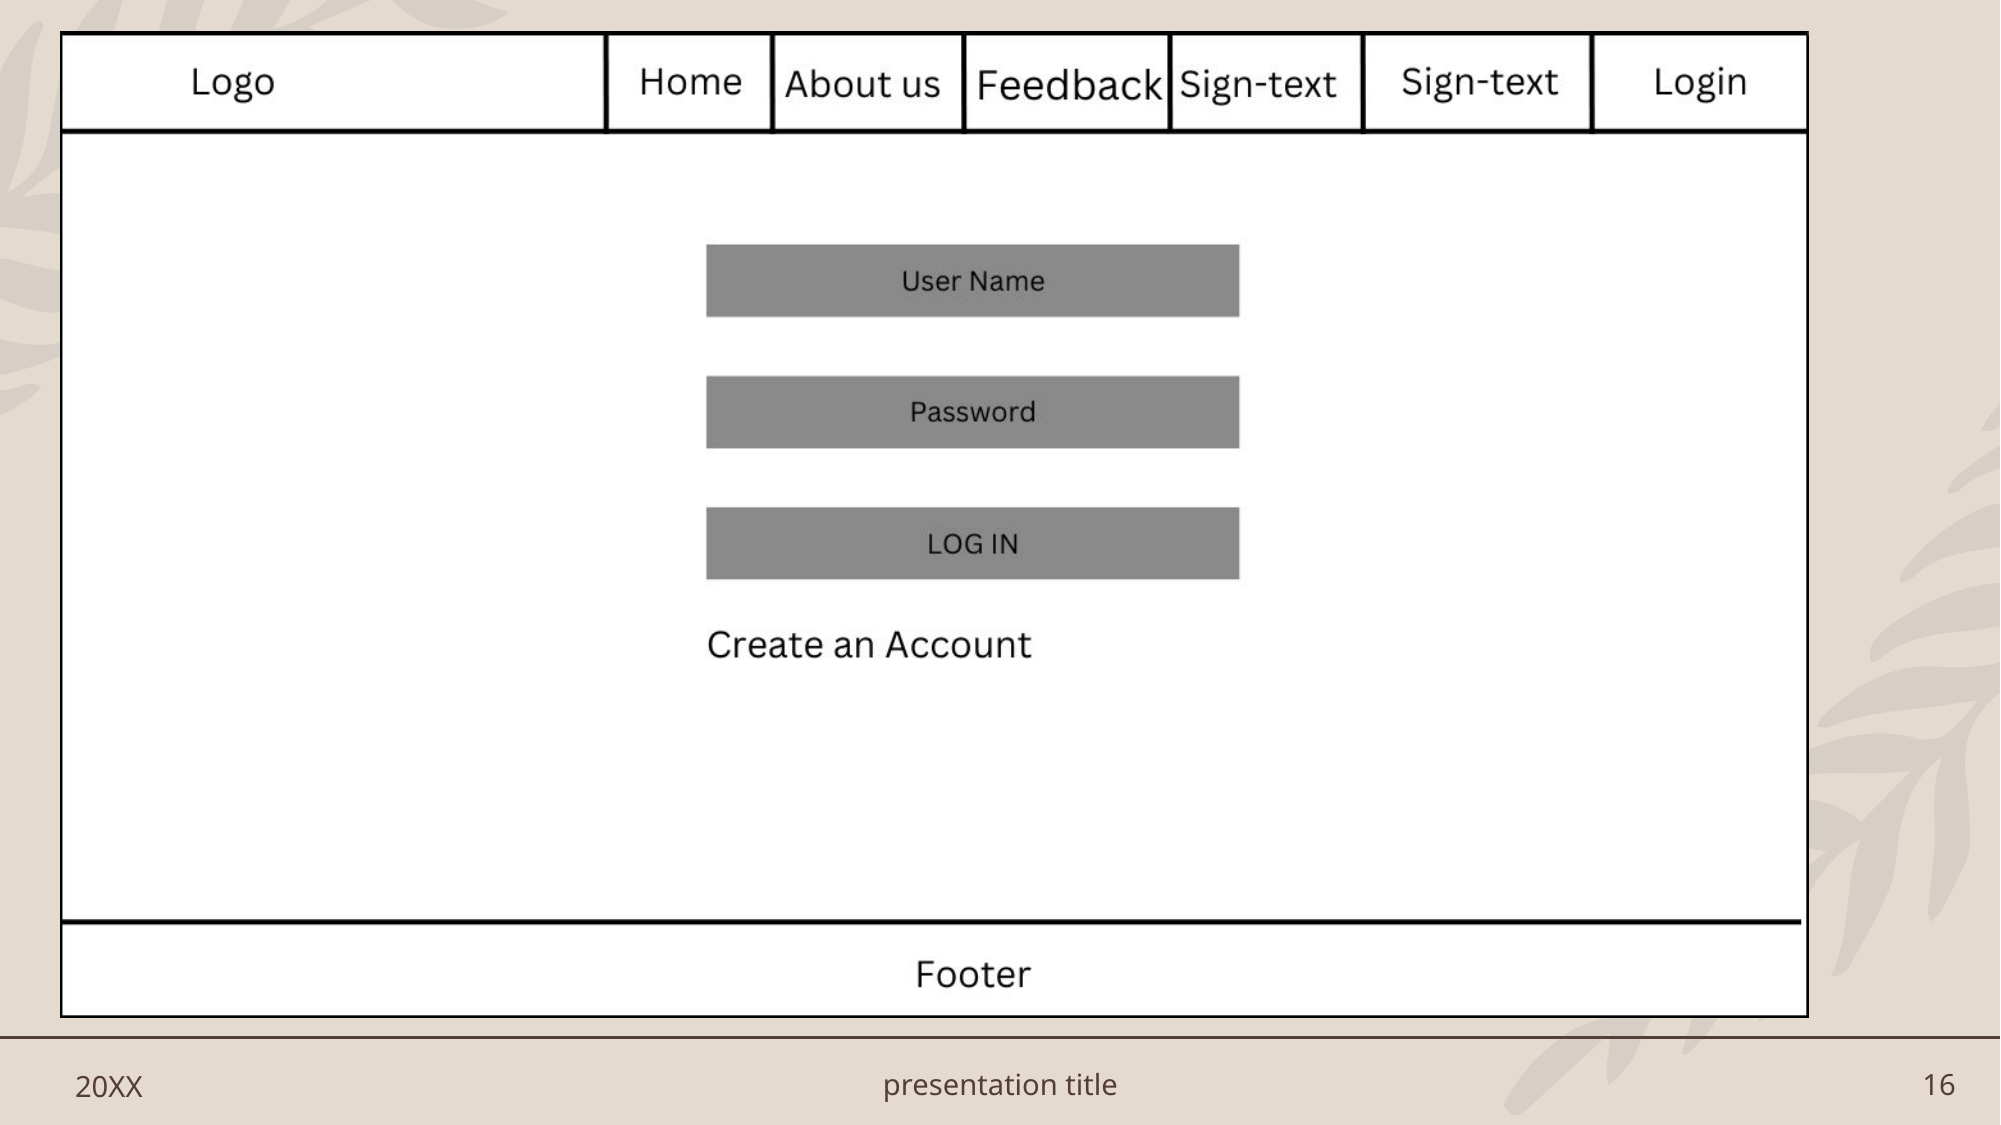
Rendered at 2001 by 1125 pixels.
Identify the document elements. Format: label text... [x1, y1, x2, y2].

slide_number 16 [1808, 1060, 1971, 1112]
picture [59, 31, 1809, 1018]
footer presentation title [718, 1060, 1283, 1112]
slide_number 20XX [60, 1060, 222, 1112]
